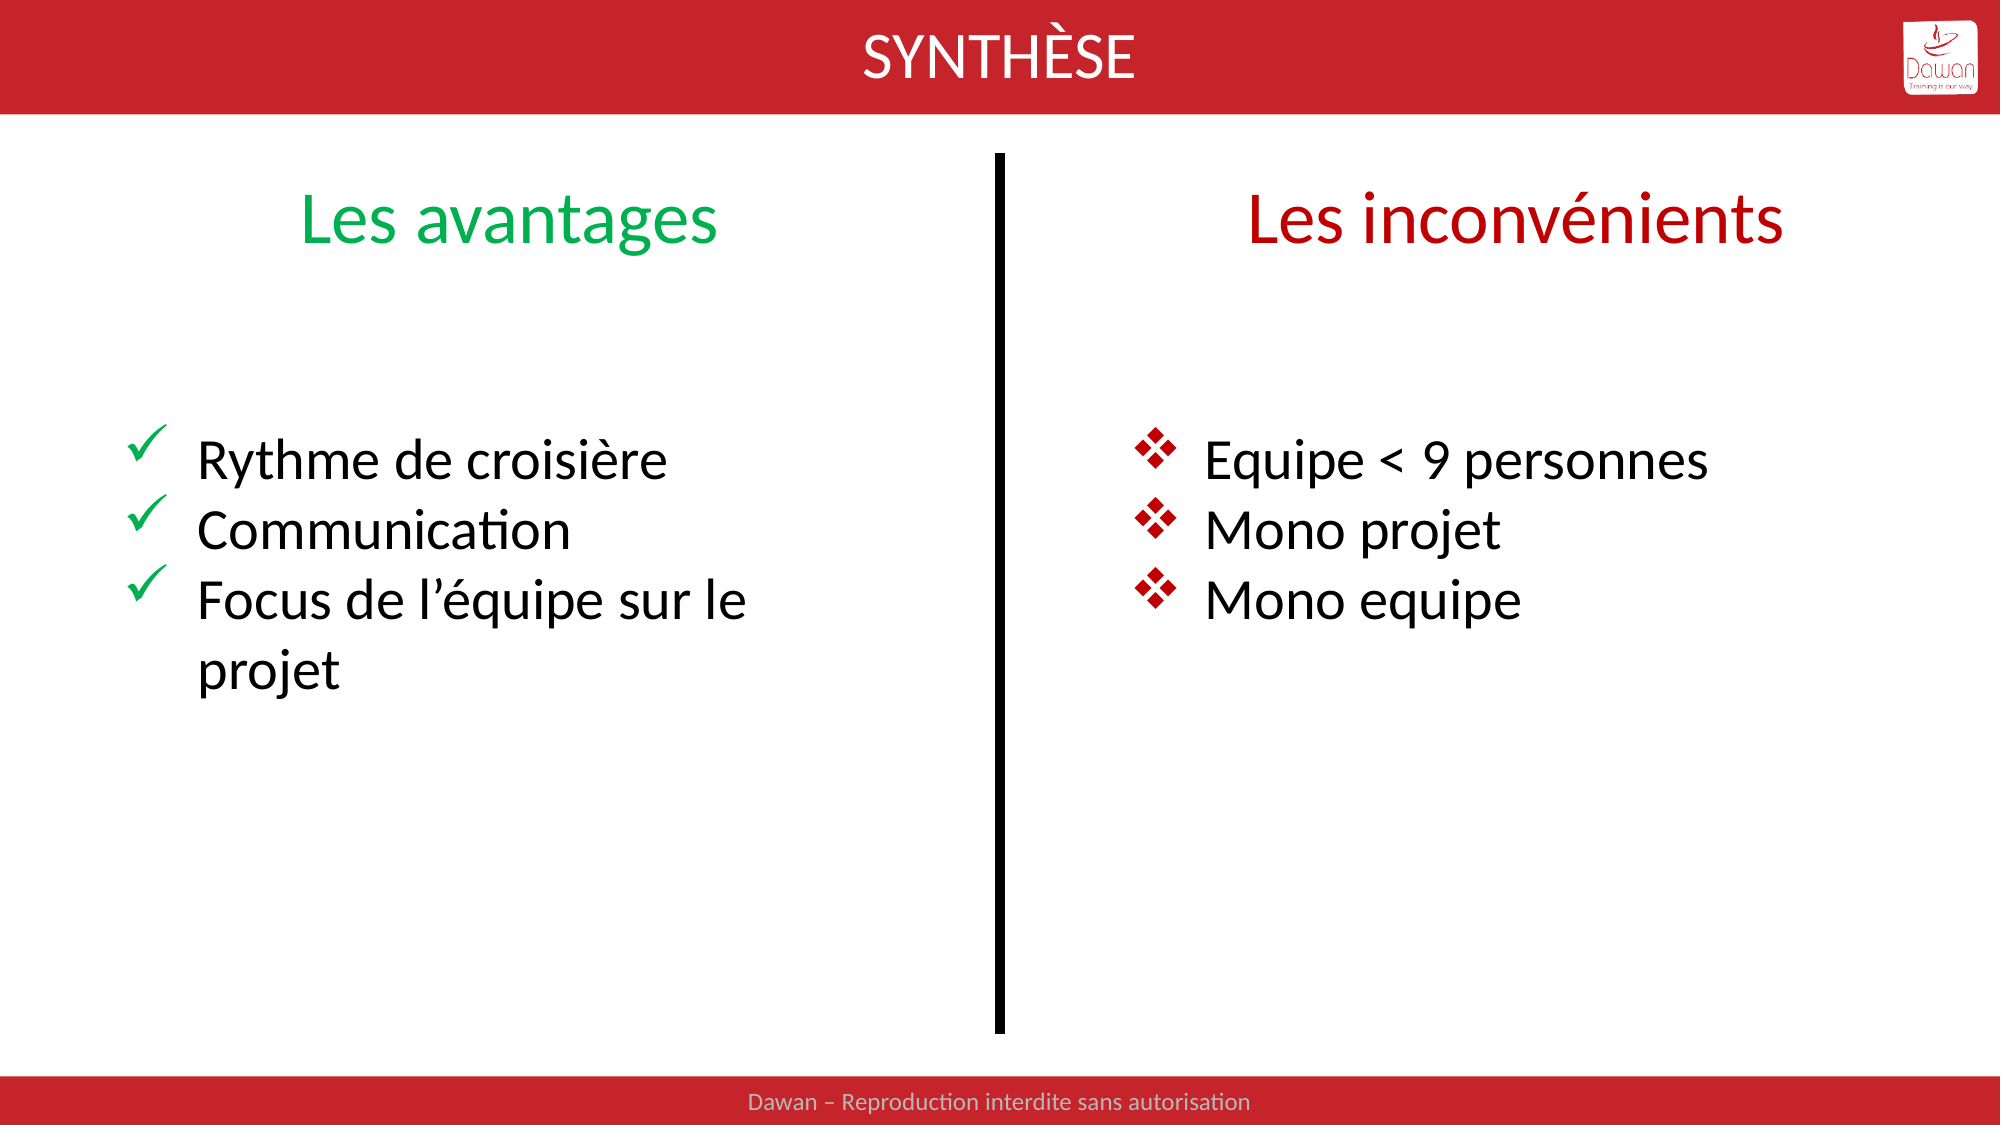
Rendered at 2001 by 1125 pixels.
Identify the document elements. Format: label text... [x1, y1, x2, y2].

text_box Rythme de croisière Communication Focus de l’équipe sur le projet [108, 413, 912, 709]
text_box Equipe < 9 personnes Mono projet Mono equipe [1114, 413, 1918, 639]
text_box Les avantages [285, 161, 734, 266]
title Synthèse [29, 0, 1971, 115]
picture [1971, 20, 1978, 95]
footer Dawan – Reproduction interdite sans autorisation [662, 1080, 1338, 1121]
text_box Les inconvénients [1232, 161, 1801, 266]
